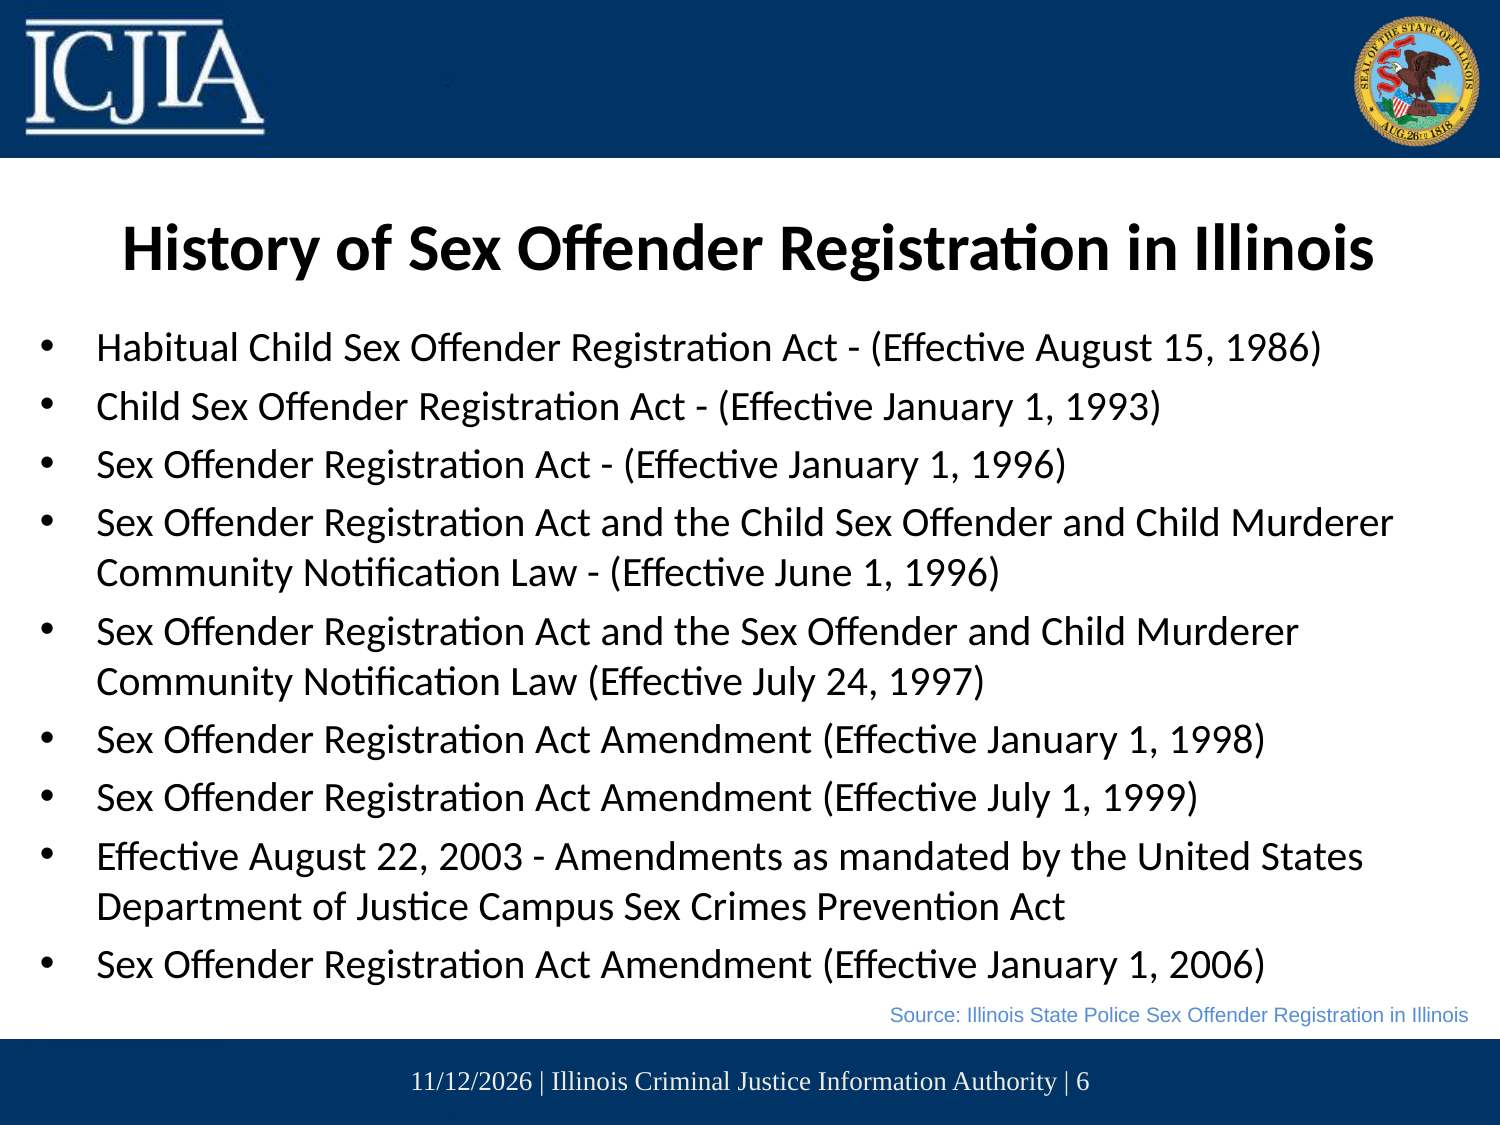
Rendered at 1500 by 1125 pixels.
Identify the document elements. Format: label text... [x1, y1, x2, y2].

title History of Sex Offender Registration in Illinois [75, 185, 1425, 303]
footer 12/5/16 | Illinois Criminal Justice Information Authority | 6 [300, 1050, 1200, 1110]
list Habitual Child Sex Offender Registration Act - (Effective August 15, 1986) Child Sex Offender Registration Act - (Effective January 1, 1993) Sex Offender Registration Act - (Effective January 1, 1996) Sex Offender Registration Act and the Child Sex Offender and Child Murderer Community Notification Law - (Effective June 1, 1996) Sex Offender Registration Act and the Sex Offender and Child Murderer Community Notification Law (Effective July 24, 1997) Sex Offender Registration Act Amendment (Effective January 1, 1998) Sex Offender Registration Act Amendment (Effective July 1, 1999) Effective August 22, 2003 - Amendments as mandated by the United States Department of Justice Campus Sex Crimes Prevention Act Sex Offender Registration Act Amendment (Effective January 1, 2006) [24, 312, 1475, 1005]
picture [0, 0, 1500, 158]
text_box Source: Illinois State Police Sex Offender Registration in Illinois [875, 994, 1500, 1035]
picture [0, 1039, 1500, 1125]
